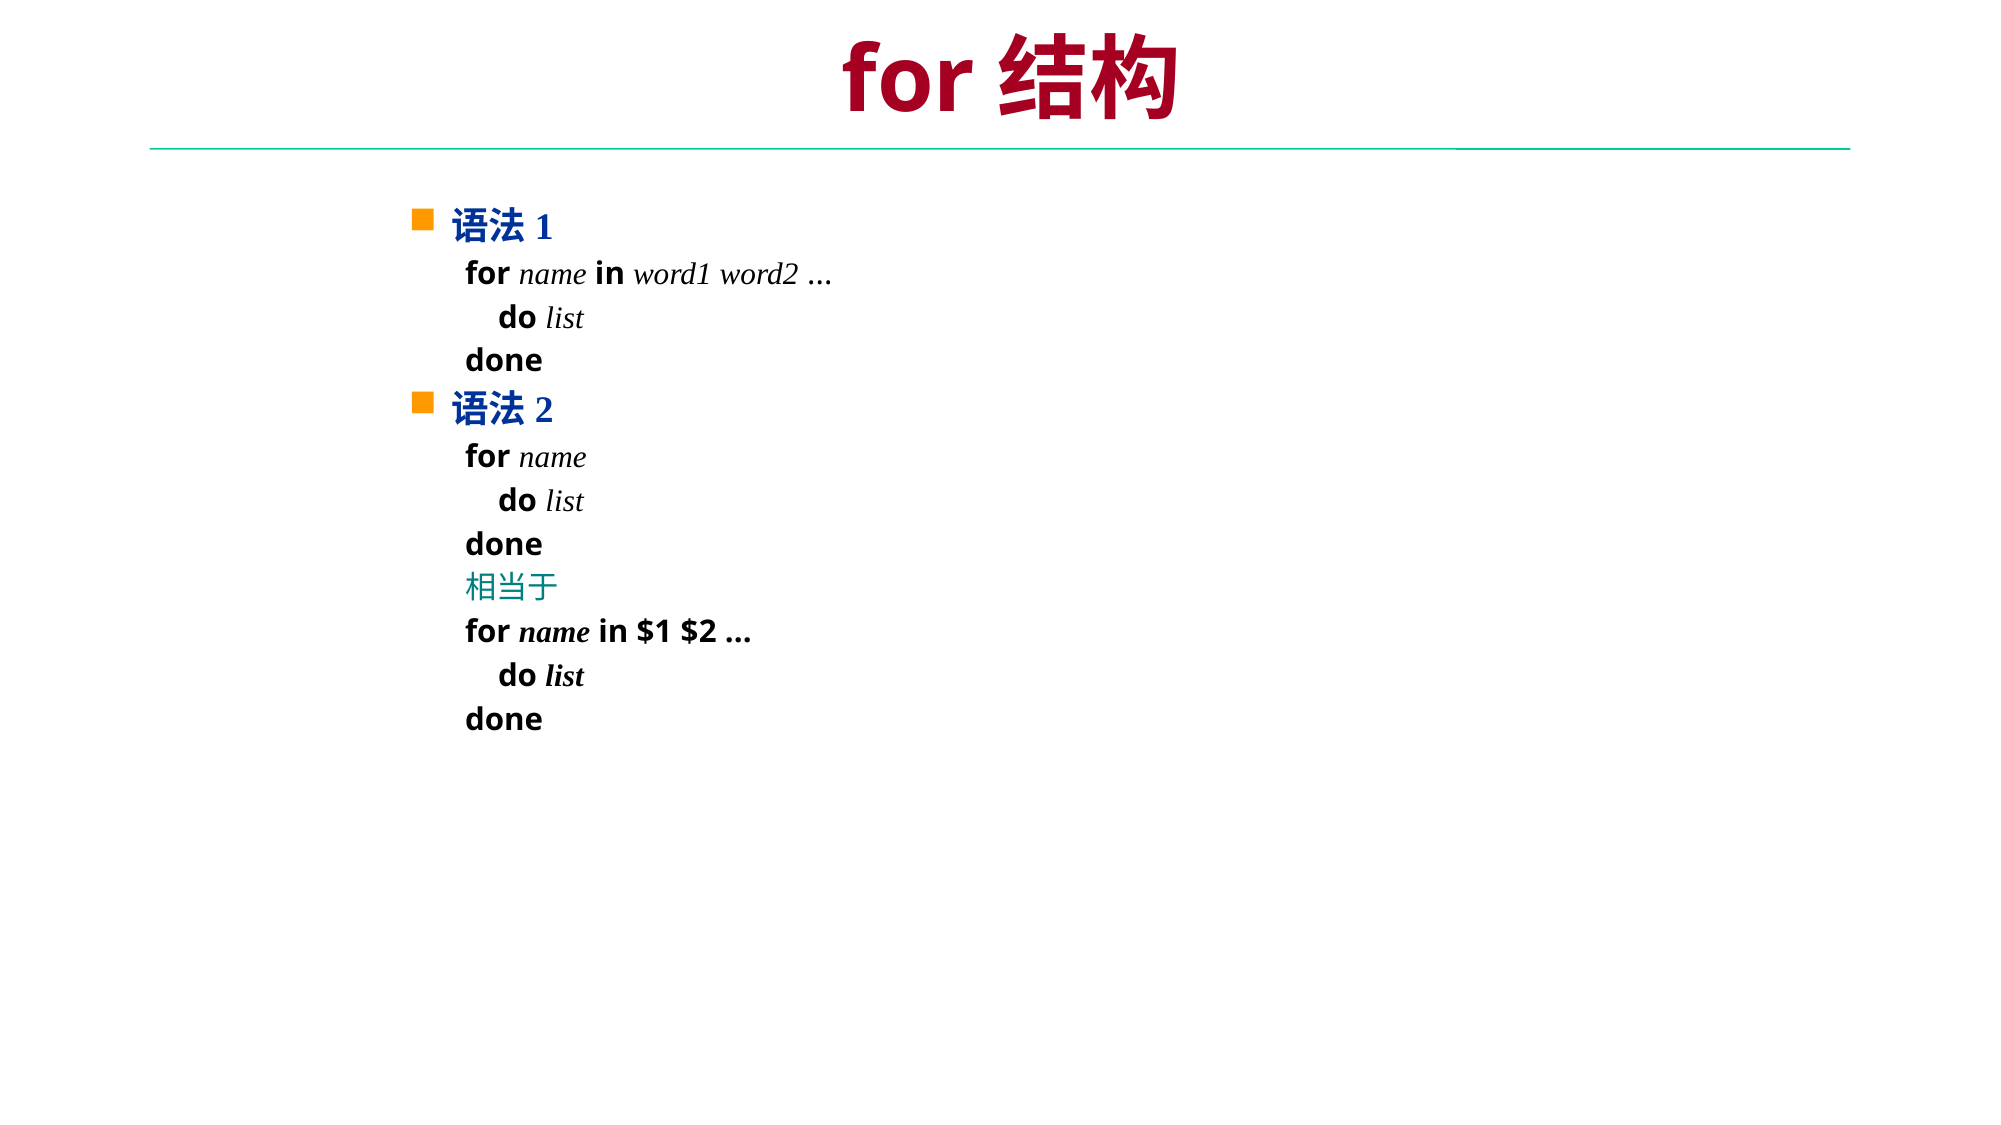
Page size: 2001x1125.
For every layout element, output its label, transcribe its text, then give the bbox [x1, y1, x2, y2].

text_box 语法1 for name in word1 word2 ... do list done 语法2 for name do list done 相当于 for name in $1 $2 ... do list done [397, 196, 1354, 896]
text_box for结构 [373, 18, 1649, 149]
